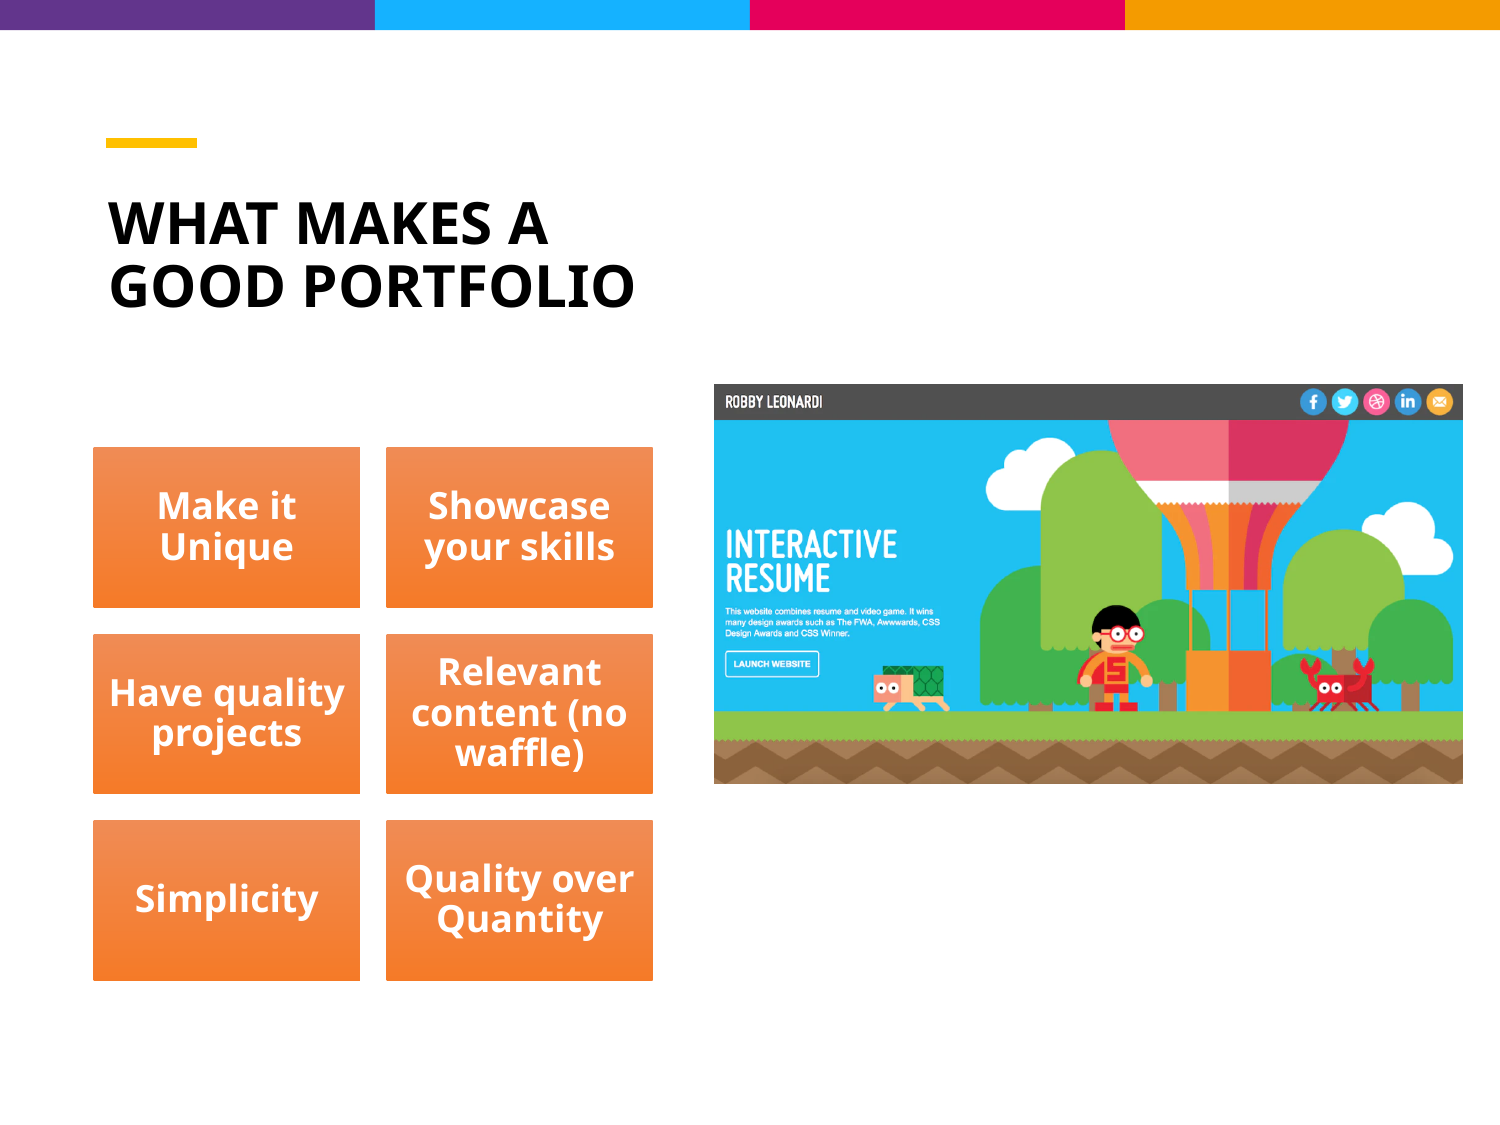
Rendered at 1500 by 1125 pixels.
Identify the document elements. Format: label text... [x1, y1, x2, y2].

picture [714, 384, 1463, 784]
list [93, 418, 653, 1010]
title WHAT MAKES A GOOD PORTFOLIO [93, 186, 653, 417]
